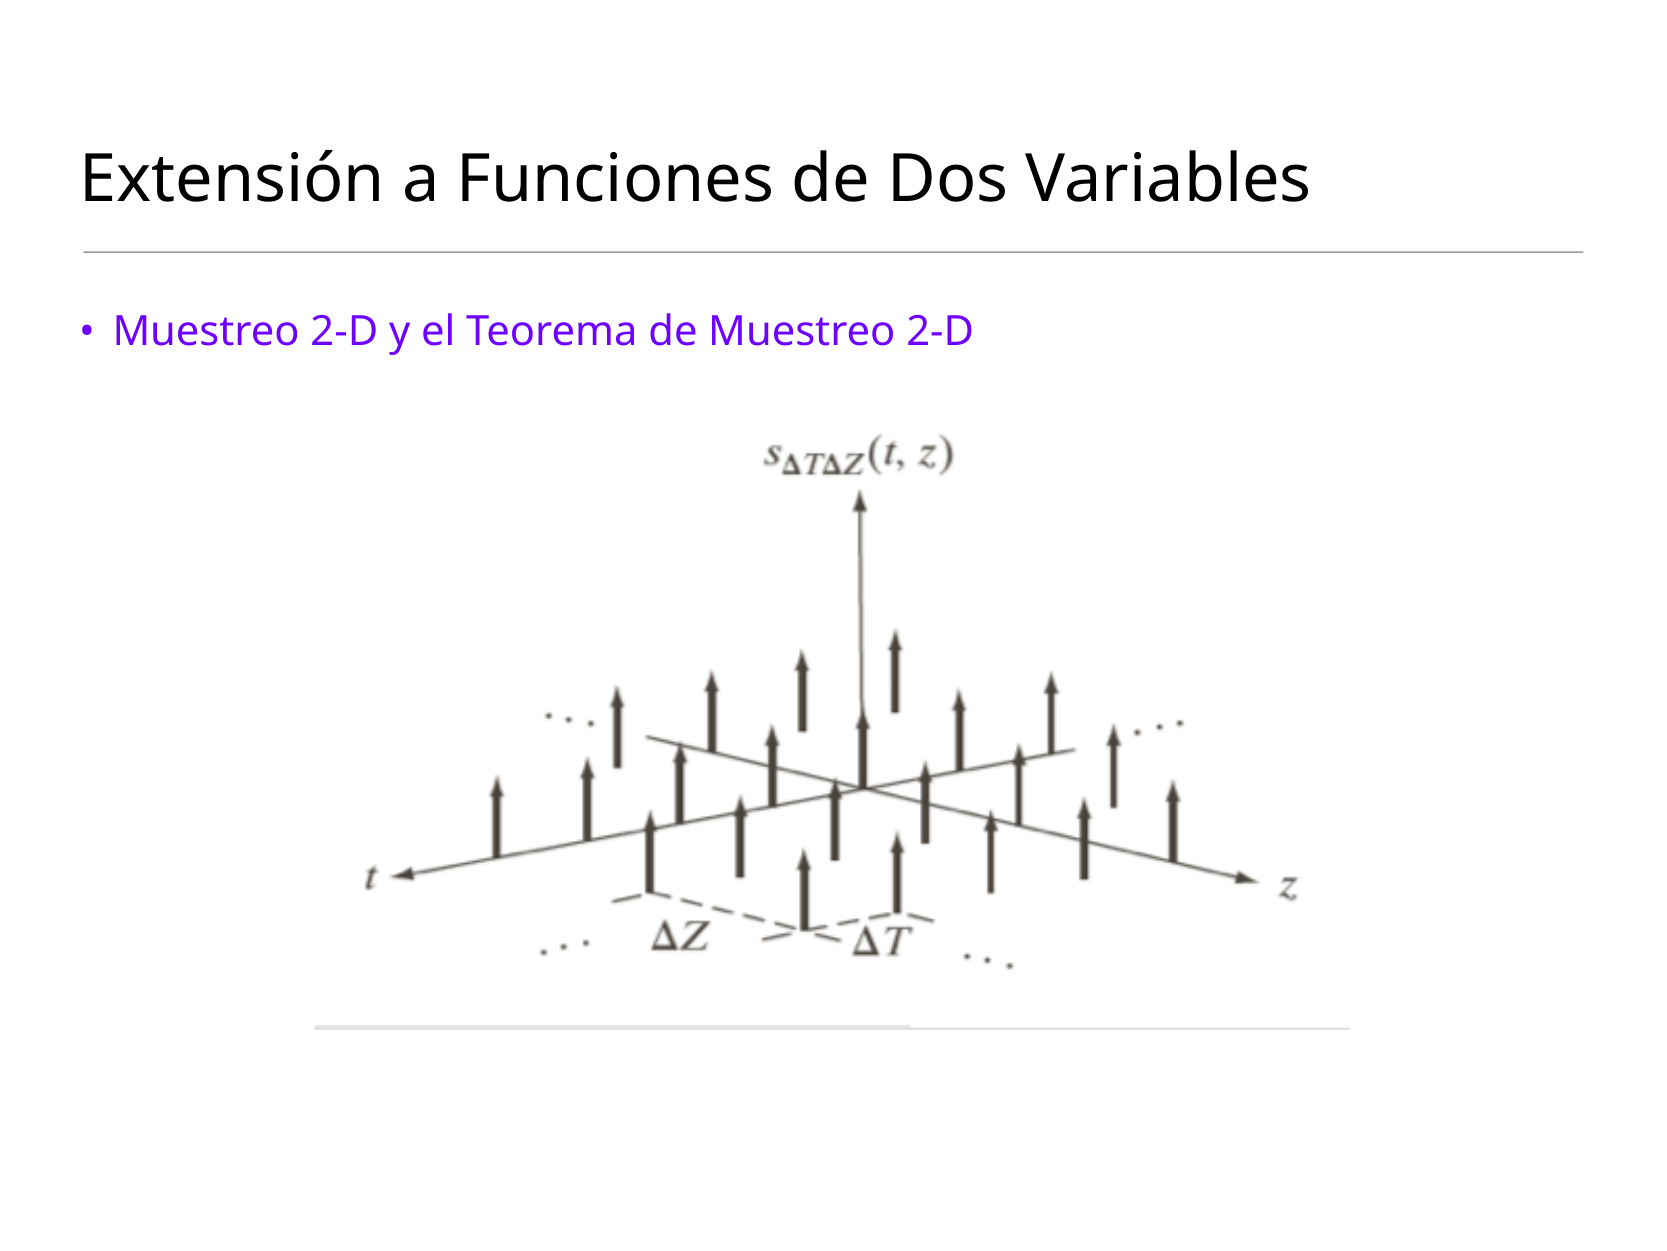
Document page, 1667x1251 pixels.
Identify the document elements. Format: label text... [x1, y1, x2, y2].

list Muestreo 2-D y el Teorema de Muestreo 2-D [72, 297, 1595, 1141]
picture [314, 405, 1351, 1030]
title Extensión a Funciones de Dos Variables [72, 41, 1595, 222]
